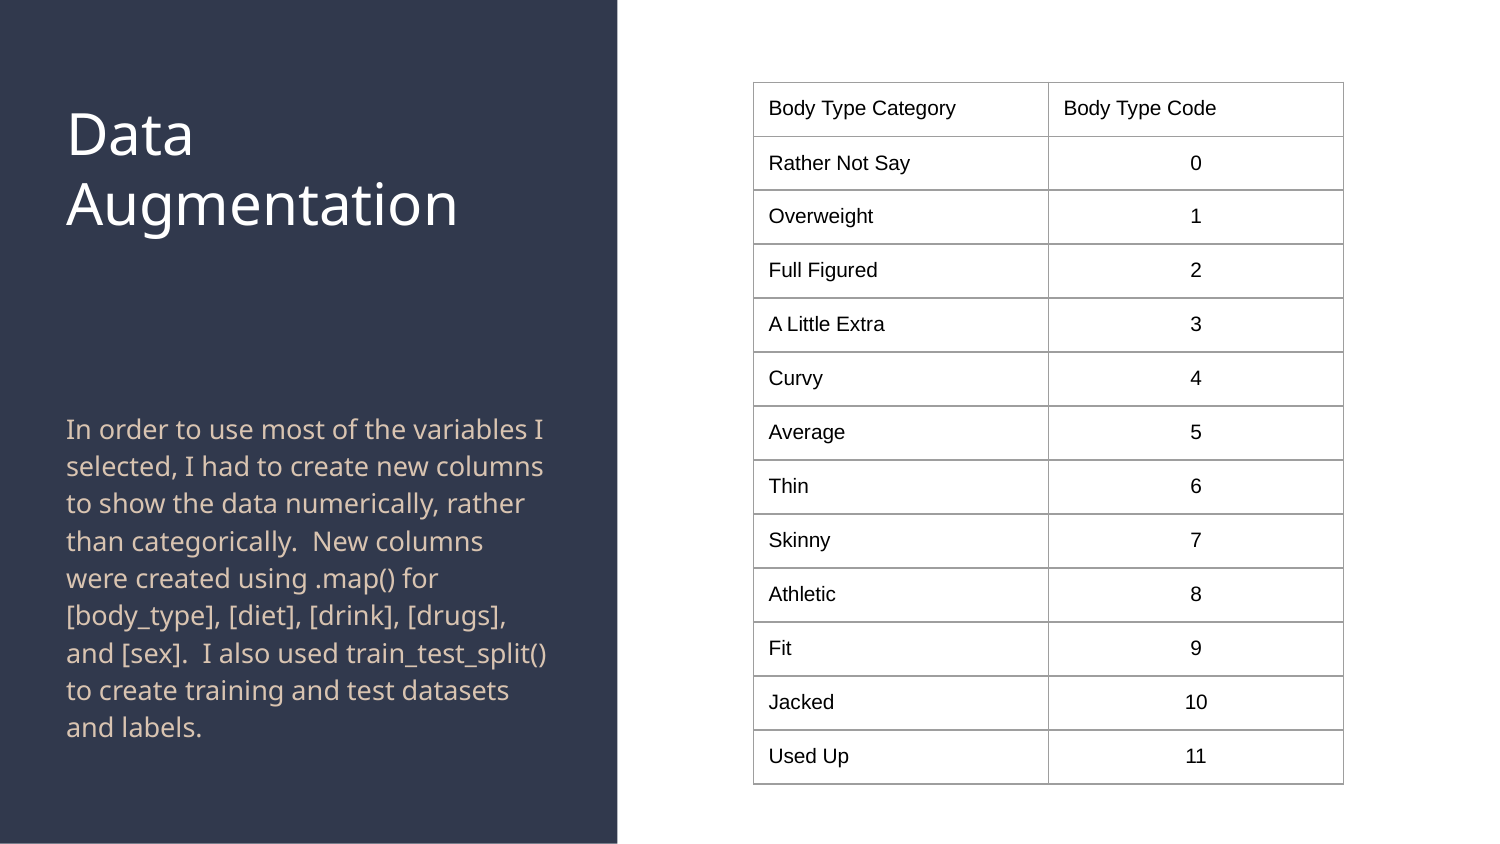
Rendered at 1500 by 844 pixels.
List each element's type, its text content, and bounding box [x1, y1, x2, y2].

table_cell Average [754, 407, 1048, 459]
table_header Body Type Code [1049, 83, 1343, 136]
table_cell Overweight [754, 191, 1048, 243]
table_cell A Little Extra [754, 299, 1048, 351]
table_cell 3 [1049, 299, 1343, 351]
list In order to use most of the variables I selected, I had to create new columns to show the data numerically, rather than categorically. New columns were created using .map() for [body_type], [diet], [drink], [drugs], and [sex]. I also used train_test_split() to create training and test datasets and labels. [51, 392, 565, 770]
table_cell Rather Not Say [754, 137, 1048, 189]
table_cell 11 [1049, 731, 1343, 783]
table_cell 8 [1049, 569, 1343, 621]
table_cell Used Up [754, 731, 1048, 783]
table_cell Athletic [754, 569, 1048, 621]
table_header Body Type Category [754, 83, 1048, 136]
table_cell 6 [1049, 461, 1343, 513]
table_cell 7 [1049, 515, 1343, 567]
table_cell 9 [1049, 623, 1343, 675]
table_cell Fit [754, 623, 1048, 675]
table_cell 5 [1049, 407, 1343, 459]
title Data Augmentation [51, 82, 565, 383]
table_cell Jacked [754, 677, 1048, 729]
table_cell Full Figured [754, 245, 1048, 297]
table_cell 1 [1049, 191, 1343, 243]
table_cell Curvy [754, 353, 1048, 405]
table_cell 2 [1049, 245, 1343, 297]
table_cell 10 [1049, 677, 1343, 729]
table_cell Skinny [754, 515, 1048, 567]
table_cell Thin [754, 461, 1048, 513]
table_cell 4 [1049, 353, 1343, 405]
table_cell 0 [1049, 137, 1343, 189]
